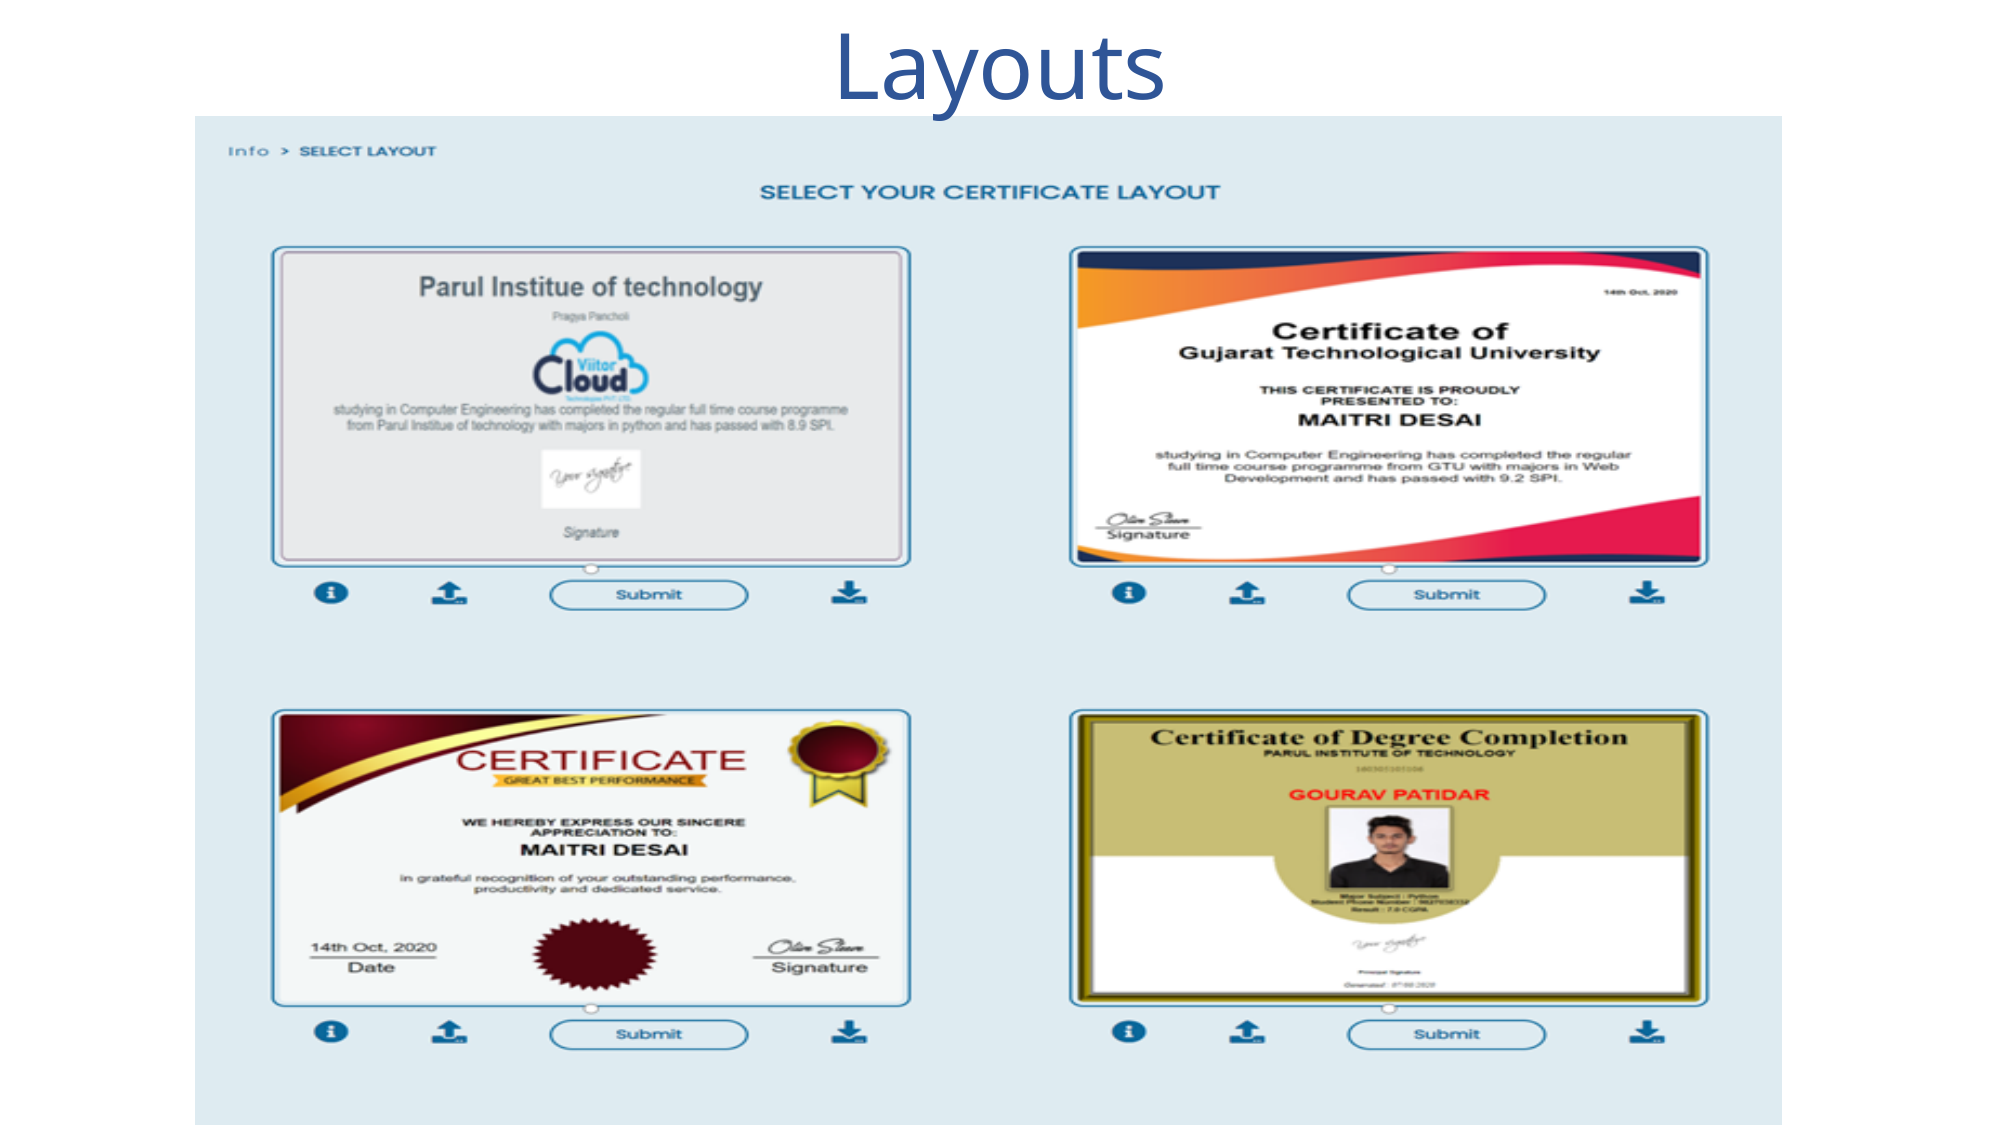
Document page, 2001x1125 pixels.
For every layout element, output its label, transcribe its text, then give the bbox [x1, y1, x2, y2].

text_box Layouts [817, 0, 1497, 116]
picture [195, 116, 1782, 1125]
